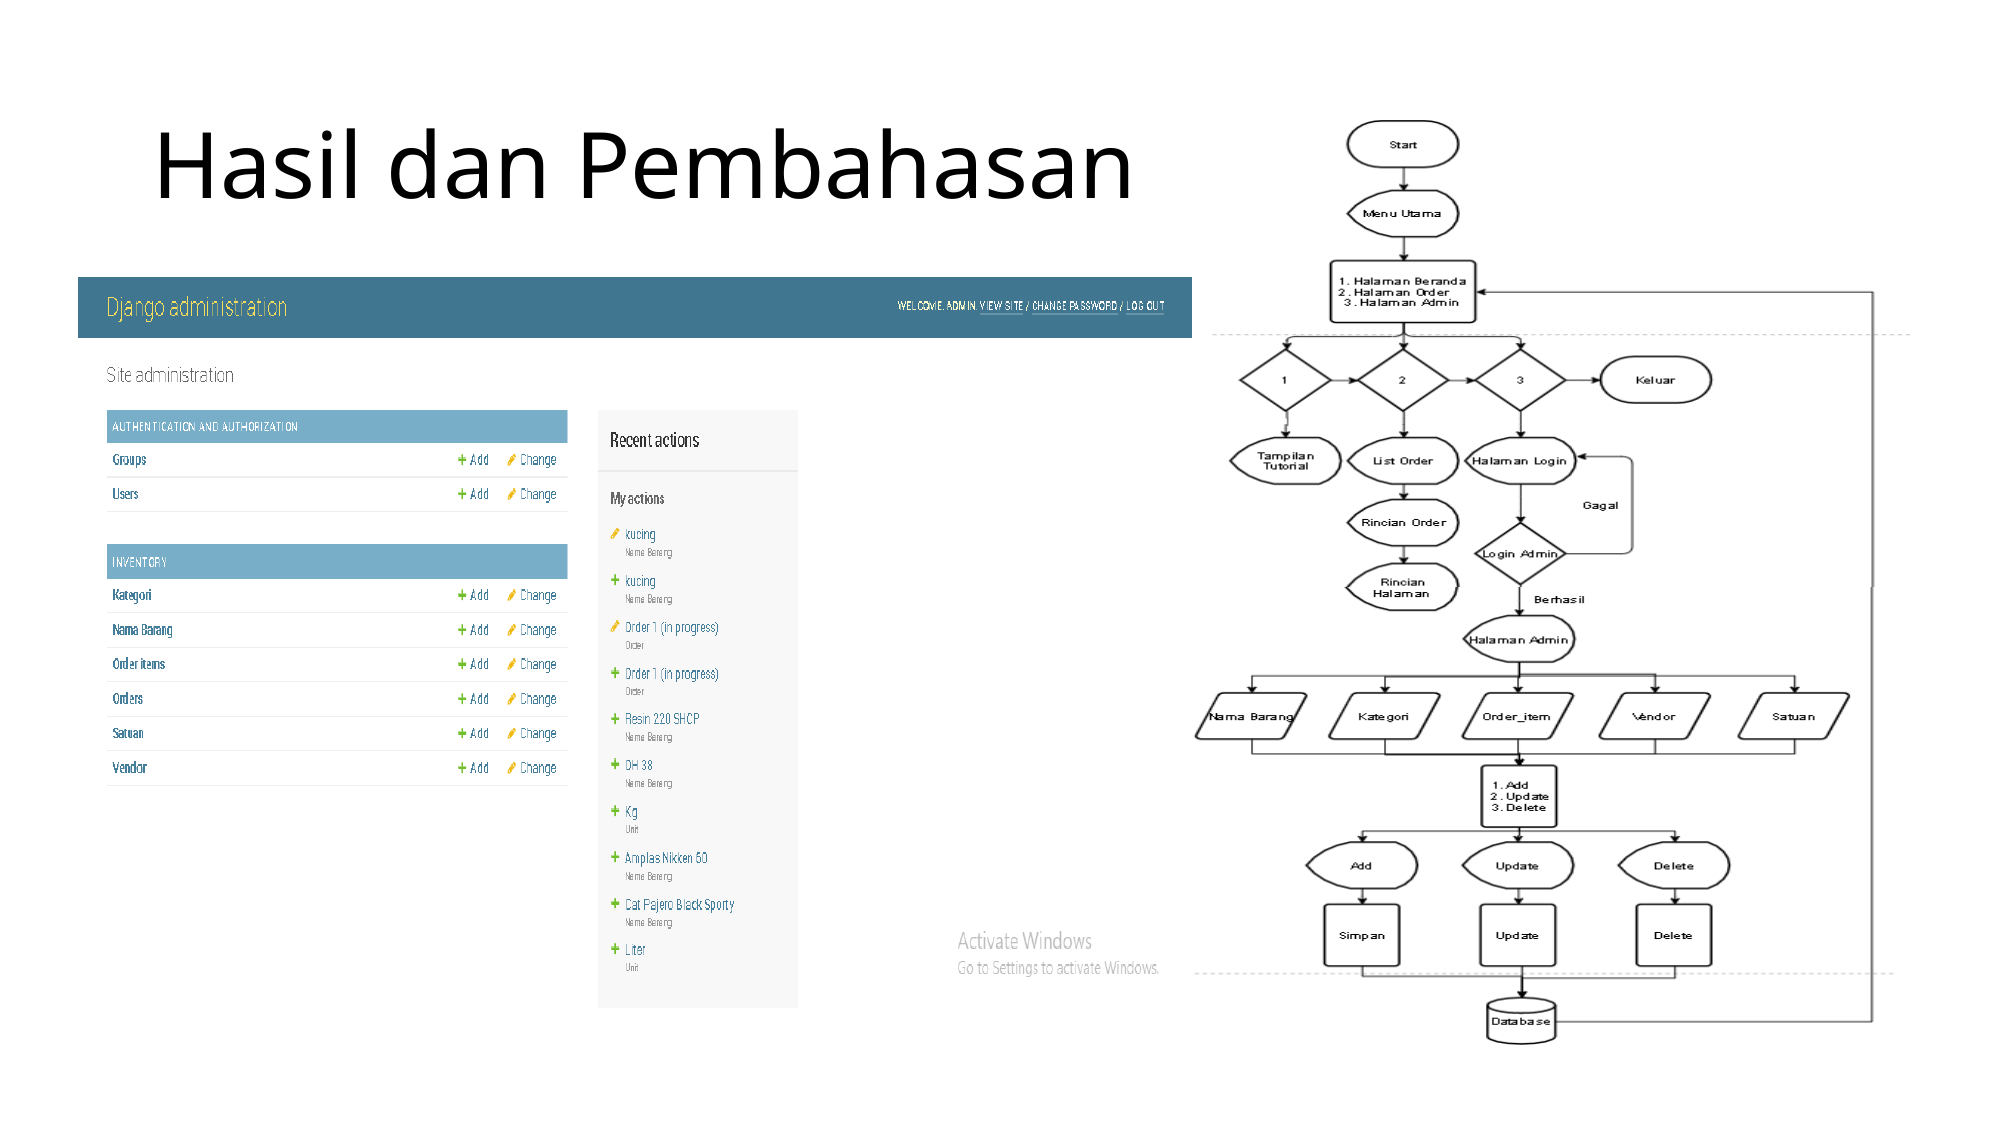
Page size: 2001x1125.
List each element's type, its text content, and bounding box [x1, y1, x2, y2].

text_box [1182, 115, 1913, 1050]
title Hasil dan Pembahasan [137, 59, 1863, 277]
picture [78, 277, 1192, 1016]
